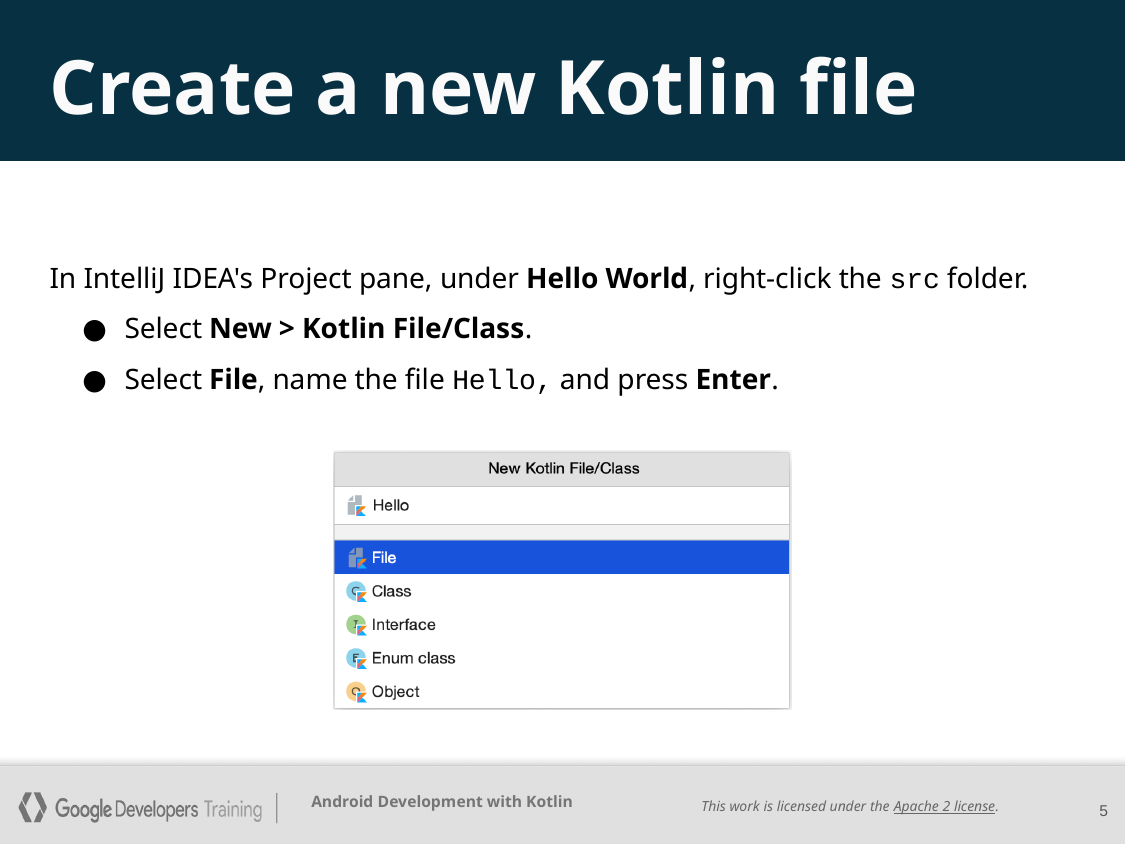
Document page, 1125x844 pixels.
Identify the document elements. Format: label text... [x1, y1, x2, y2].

picture [0, 161, 1125, 844]
slide_number 5 [1051, 777, 1120, 842]
list In IntelliJ IDEA's Project pane, under Hello World, right-click the src folder. Select New > Kotlin File/Class. Select File, name the file Hello, and press Enter. [38, 232, 1087, 626]
title Create a new Kotlin file [38, 28, 1087, 122]
